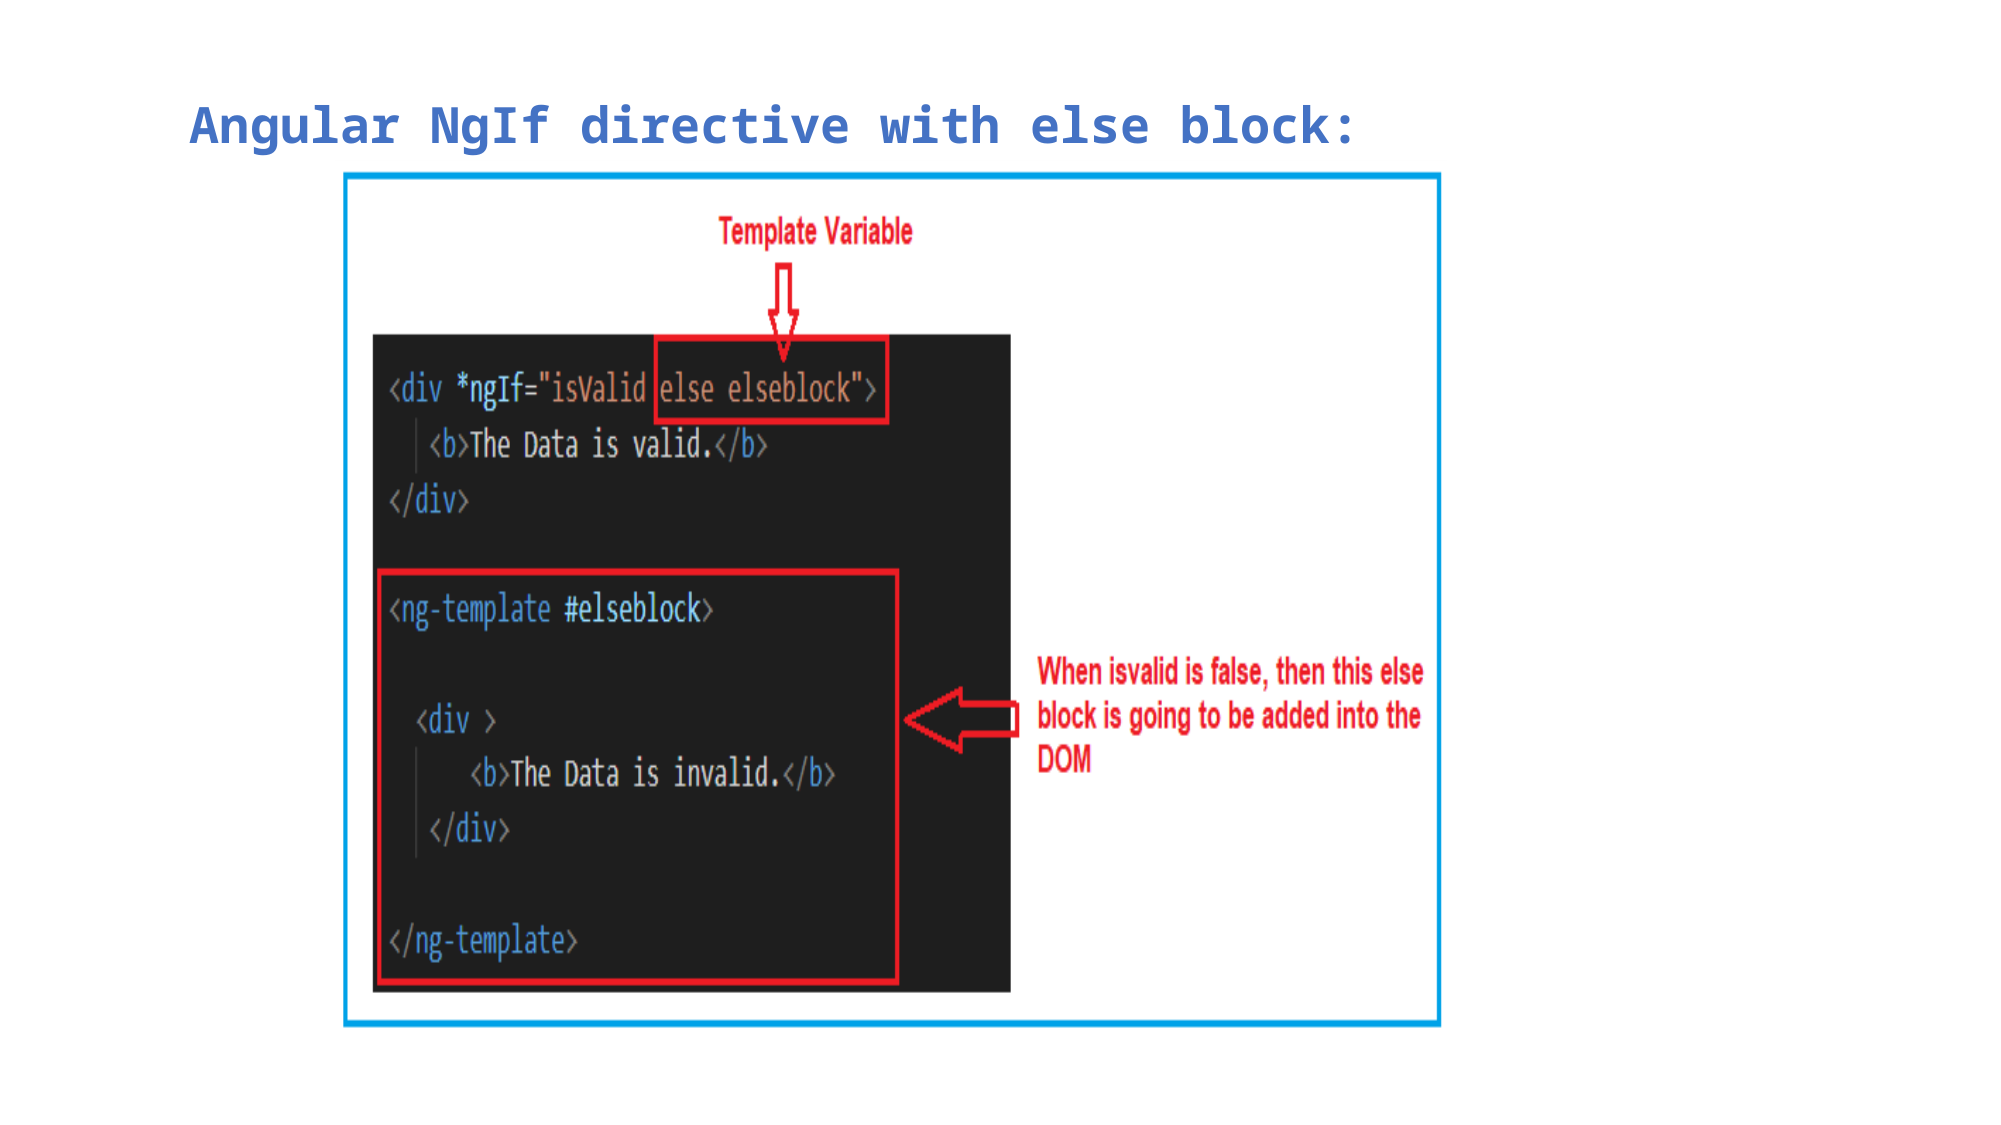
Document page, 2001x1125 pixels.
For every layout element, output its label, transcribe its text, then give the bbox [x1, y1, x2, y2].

picture [335, 159, 1447, 1037]
list Angular NgIf directive with else block: [174, 15, 1827, 1077]
